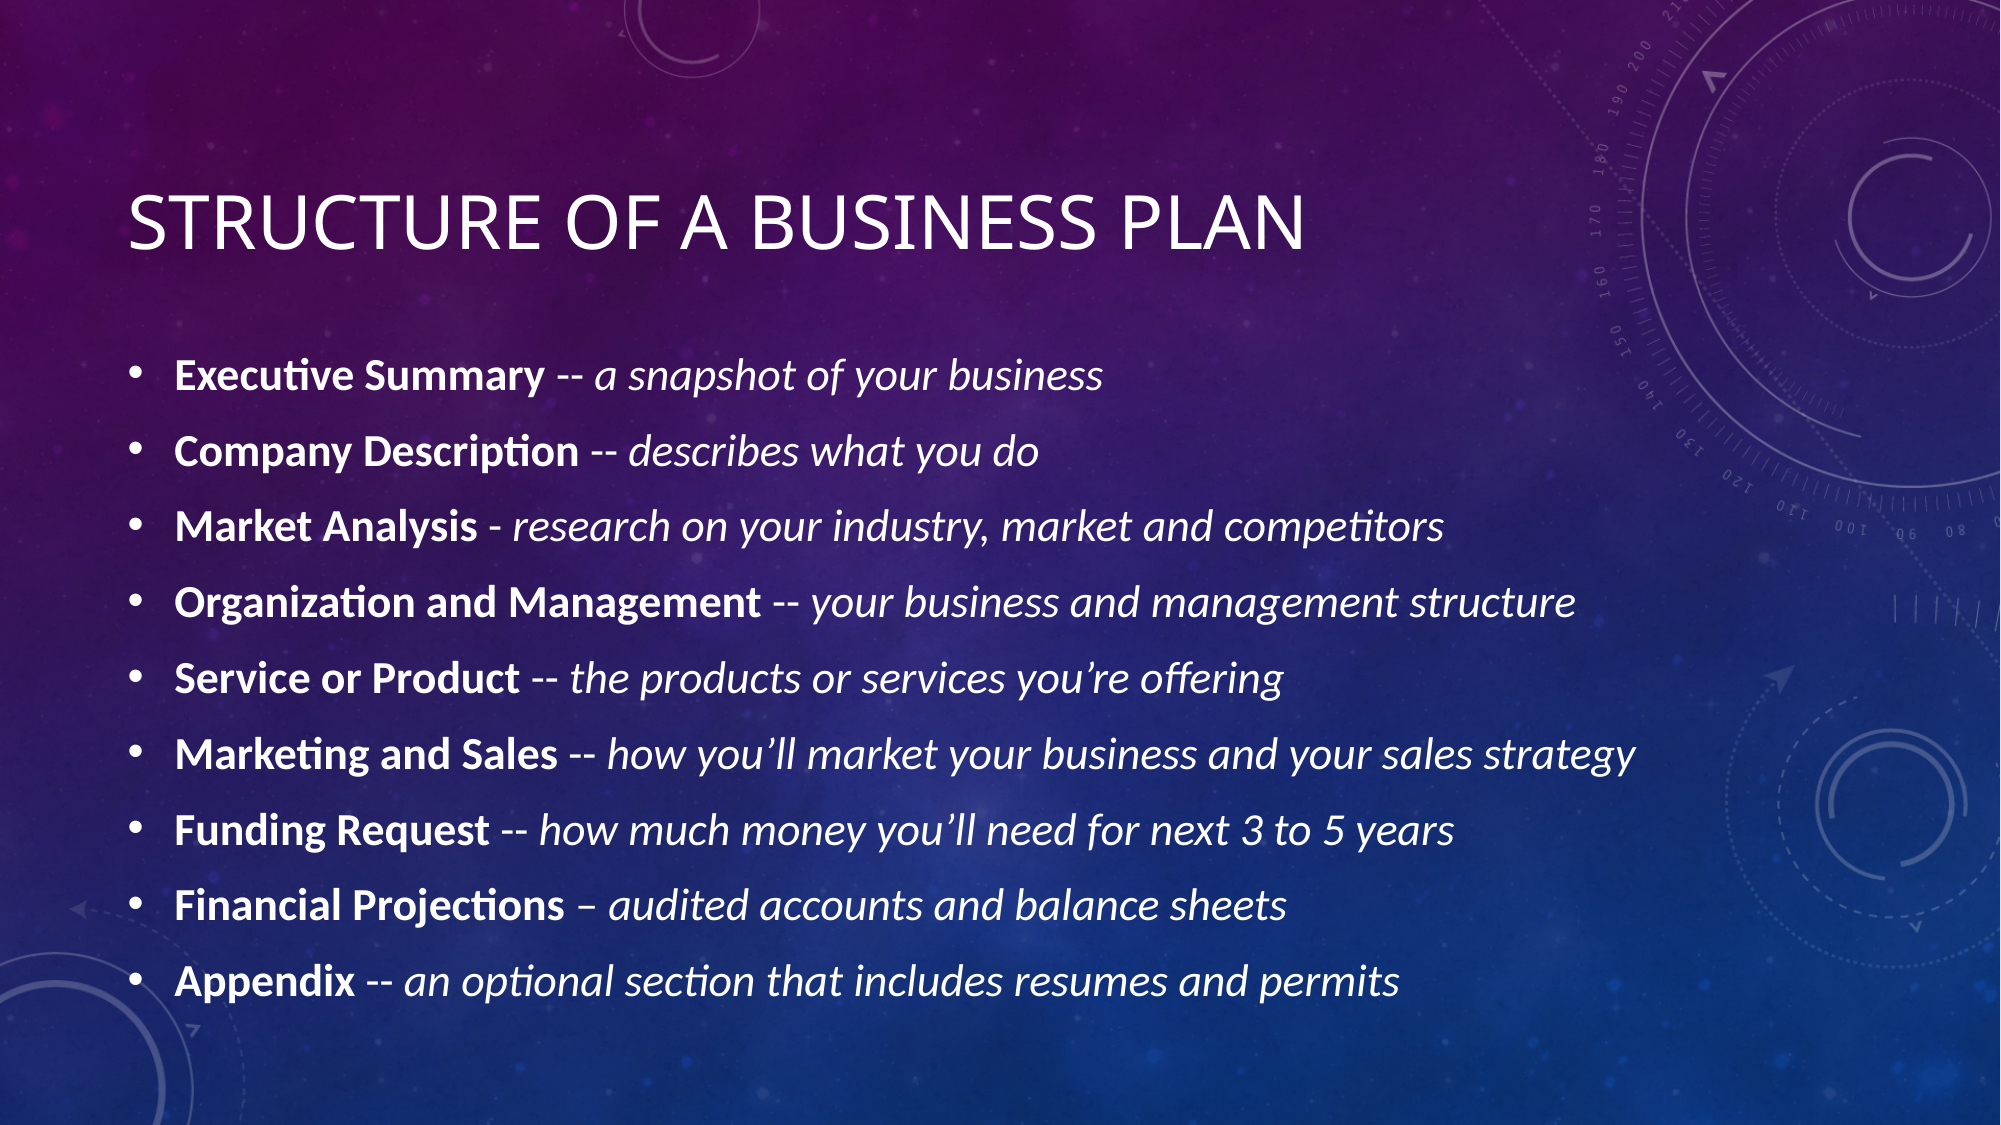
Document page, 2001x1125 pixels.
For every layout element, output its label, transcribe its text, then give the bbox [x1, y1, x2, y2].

list Executive Summary -- a snapshot of your business Company Description -- describes what you do Market Analysis - research on your industry, market and competitors Organization and Management -- your business and management structure Service or Product -- the products or services you’re offering Marketing and Sales -- how you’ll market your business and your sales strategy Funding Request -- how much money you’ll need for next 3 to 5 years Financial Projections – audited accounts and balance sheets Appendix -- an optional section that includes resumes and permits [112, 351, 1895, 1075]
title Structure of a business plan [112, 99, 1775, 339]
picture [0, 0, 2001, 1125]
